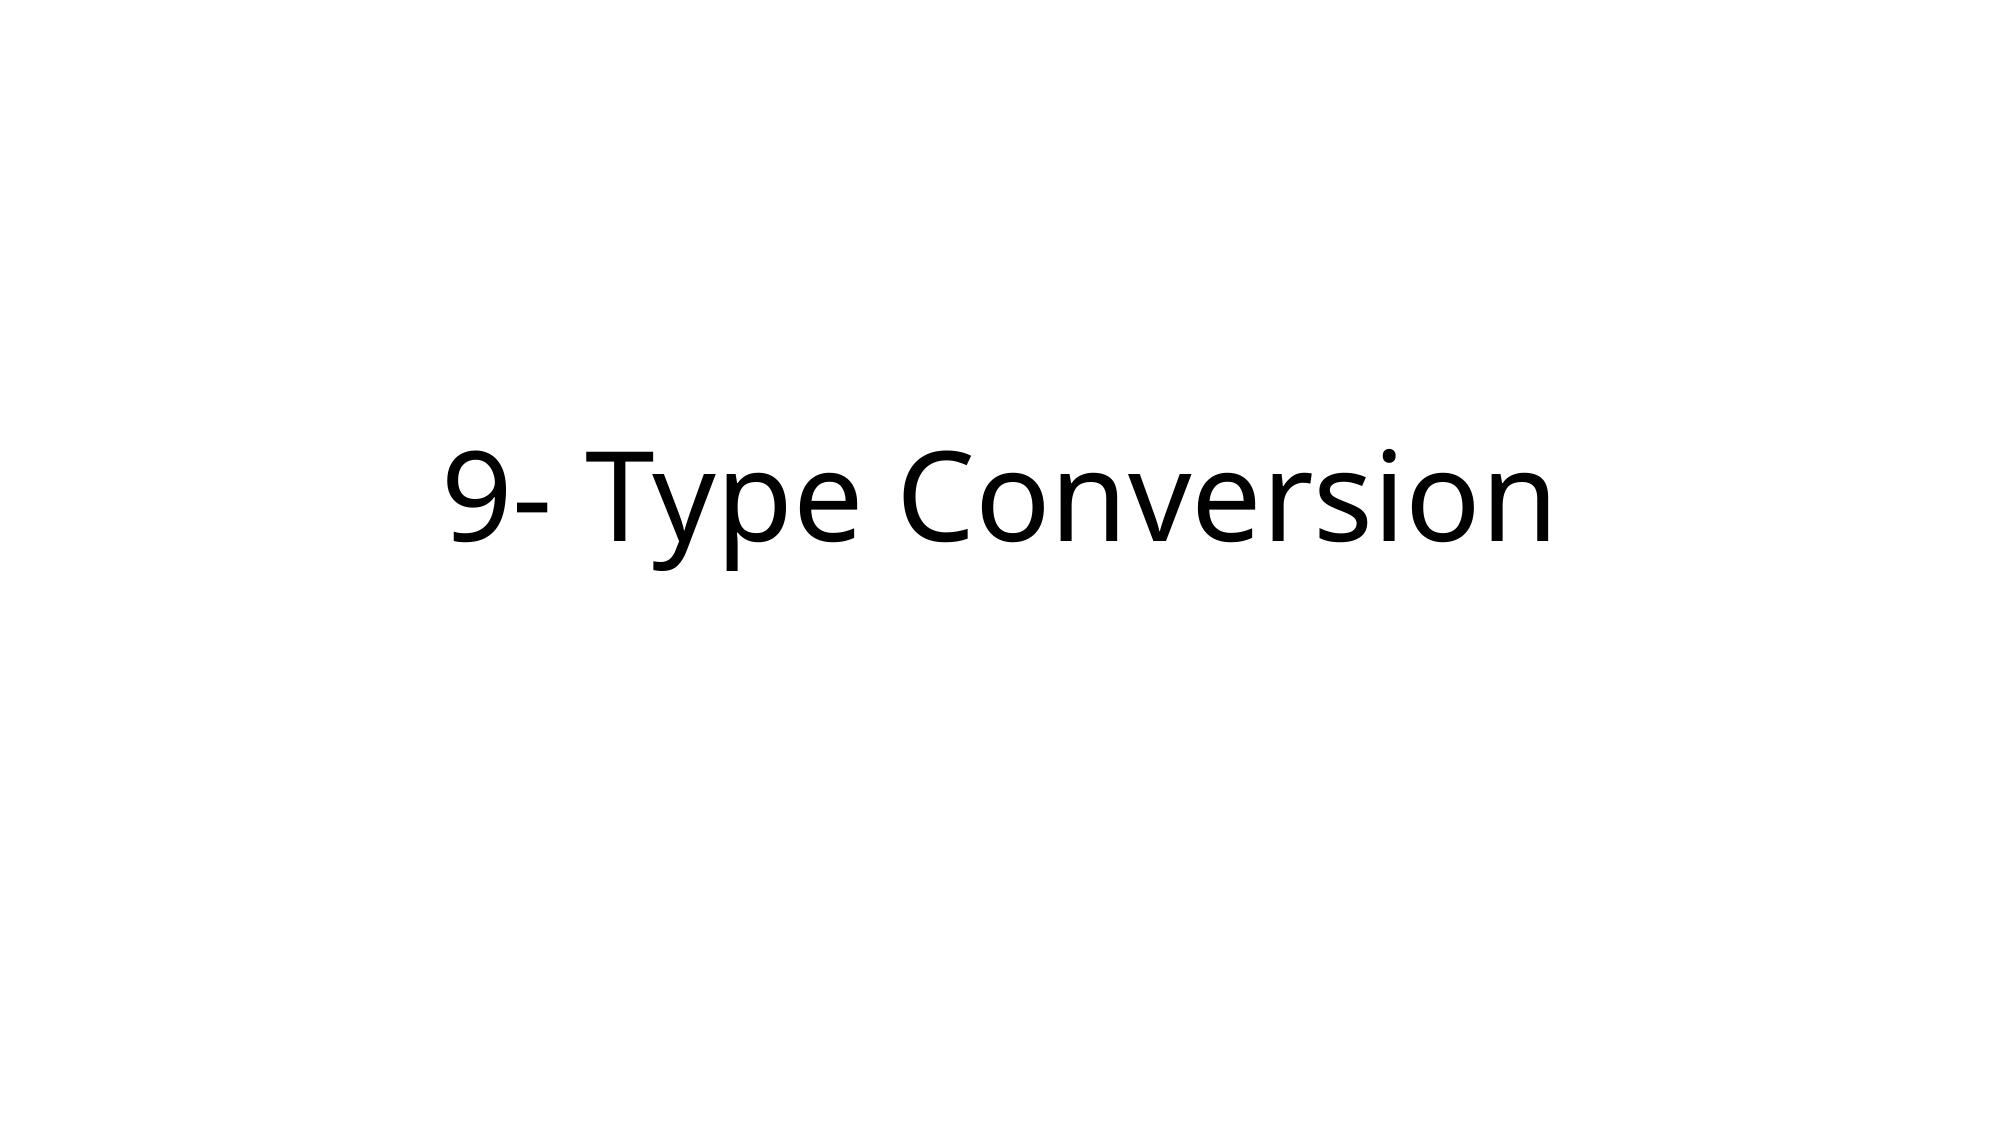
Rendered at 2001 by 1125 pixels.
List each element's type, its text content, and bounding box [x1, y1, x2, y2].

title 9- Type Conversion [249, 184, 1750, 576]
